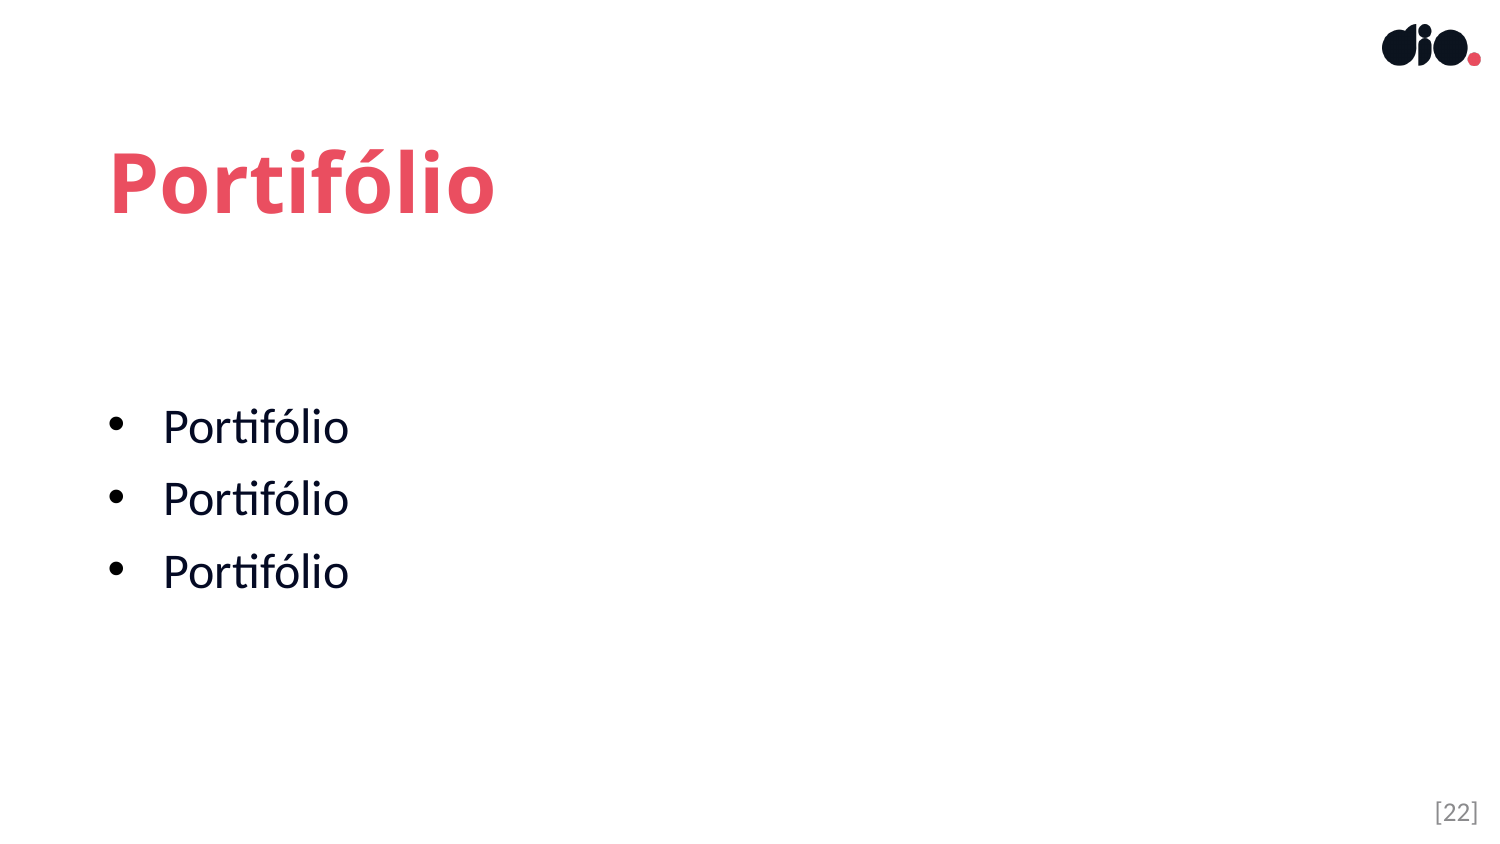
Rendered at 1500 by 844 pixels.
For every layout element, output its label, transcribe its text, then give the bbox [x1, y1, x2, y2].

text_box Portifólio [92, 104, 1408, 243]
slide_number [22] [1403, 779, 1494, 844]
text_box Portifólio Portifólio Portifólio [92, 243, 1408, 749]
picture [1382, 24, 1481, 66]
